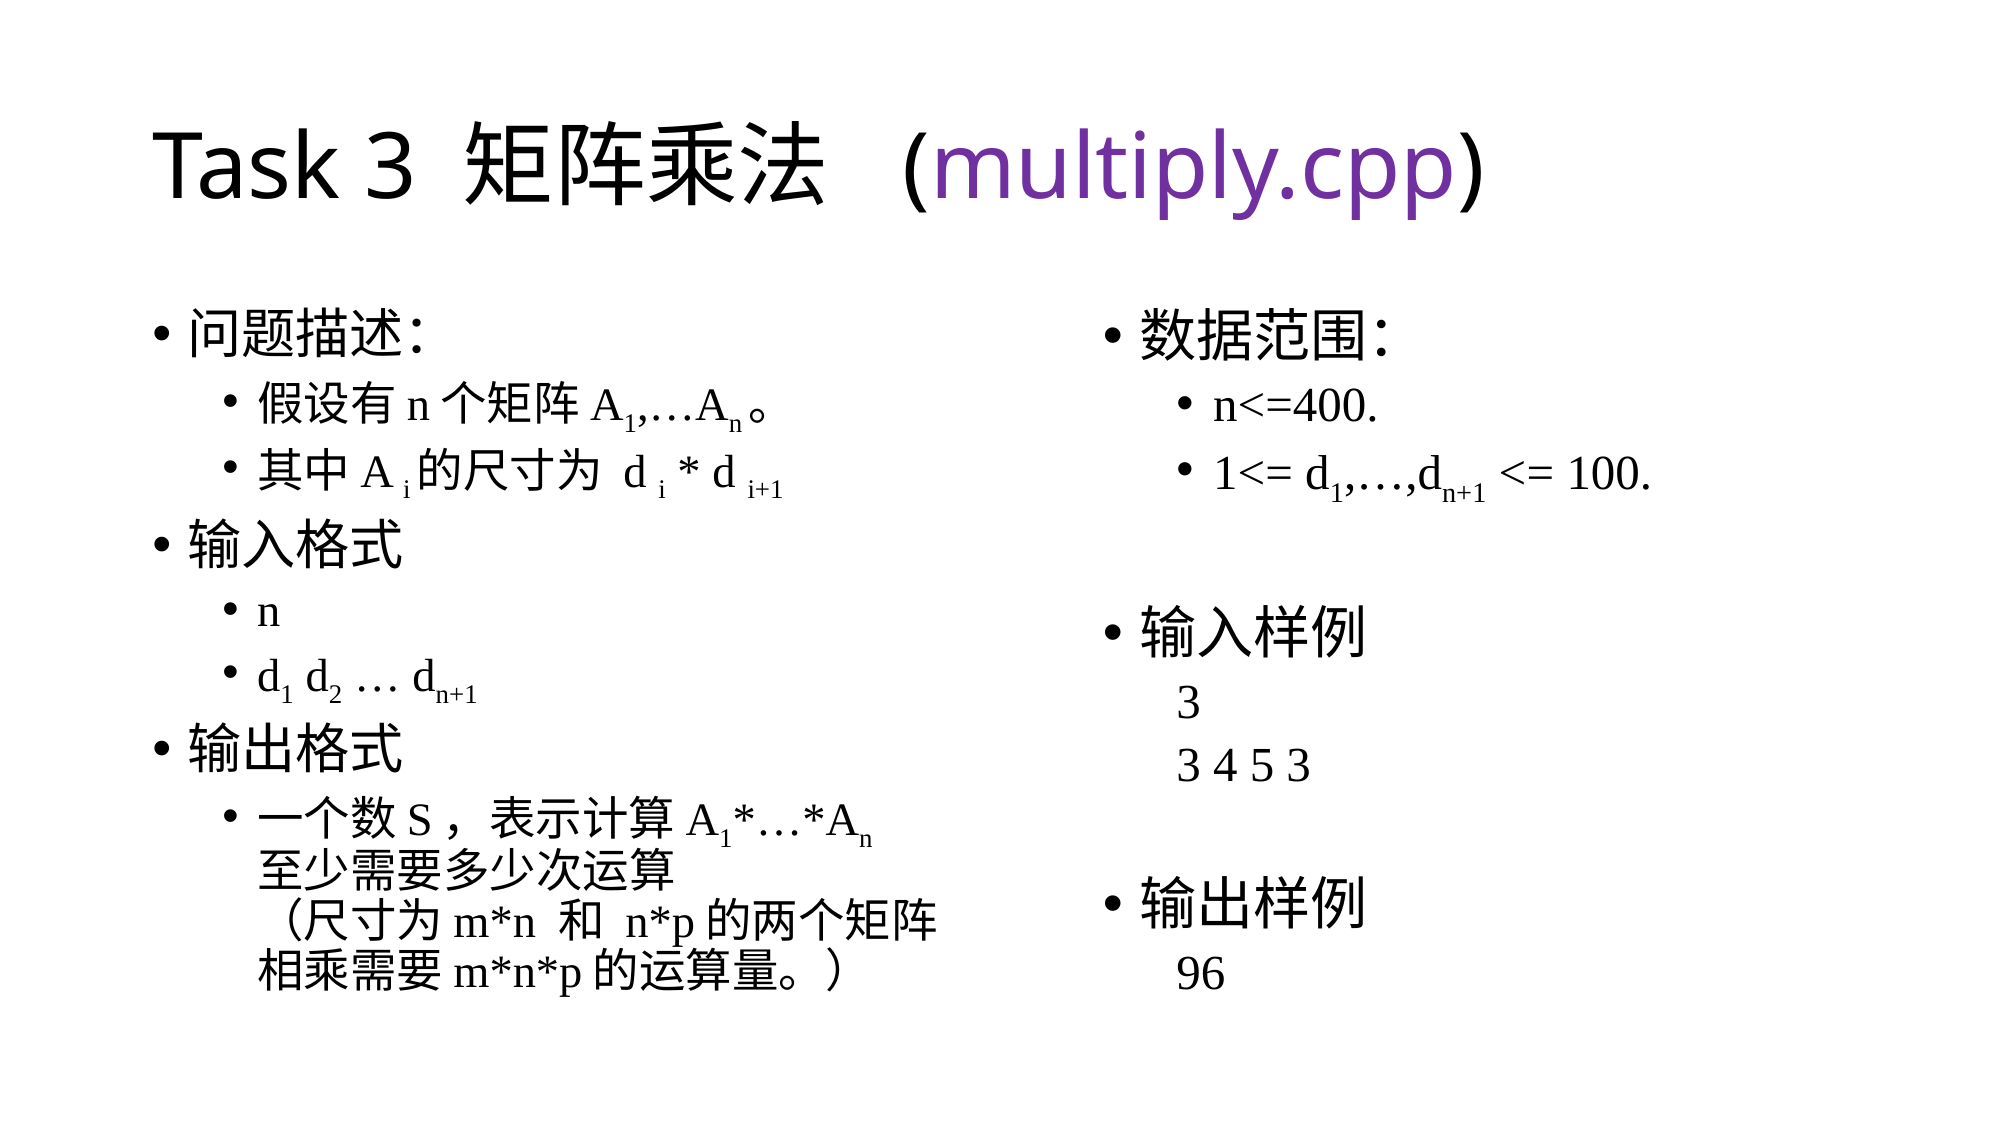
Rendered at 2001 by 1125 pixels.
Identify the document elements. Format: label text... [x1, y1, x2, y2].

list 问题描述： 假设有n个矩阵A1,…An。 其中A i的尺寸为 d i * d i+1 输入格式 n d1 d2 … dn+1 输出格式 一个数S，表示计算A1*…*An 至少需要多少次运算 （尺寸为m*n 和 n*p的两个矩阵相乘需要m*n*p的运算量。） [137, 299, 980, 1014]
text_box 数据范围： n<=400. 1<= d1,…,dn+1 <= 100. 输入样例 3 3 4 5 3 输出样例 96 [1087, 299, 1930, 1014]
title Task 3 矩阵乘法 (multiply.cpp) [137, 59, 1863, 278]
